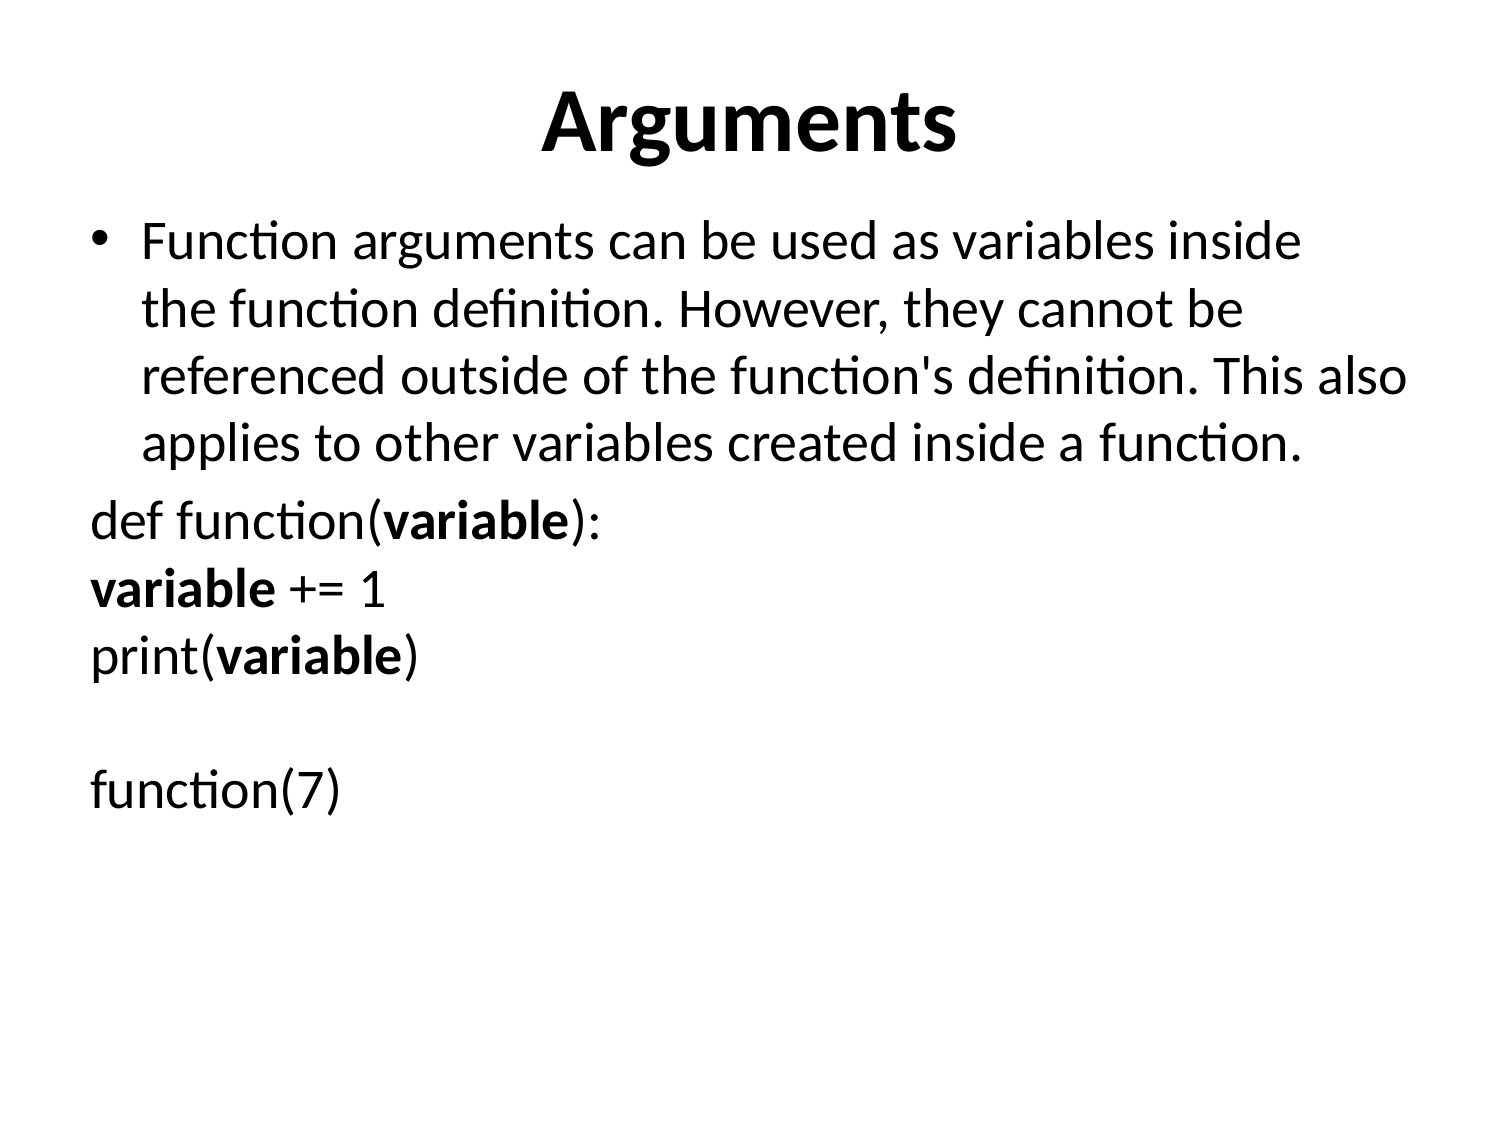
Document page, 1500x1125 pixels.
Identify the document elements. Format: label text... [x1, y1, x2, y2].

title Arguments [75, 45, 1425, 185]
list Function arguments can be used as variables inside the function definition. However, they cannot be referenced outside of the function's definition. This also applies to other variables created inside a function. def function(variable): variable += 1 print(variable) function(7) [75, 196, 1425, 1005]
